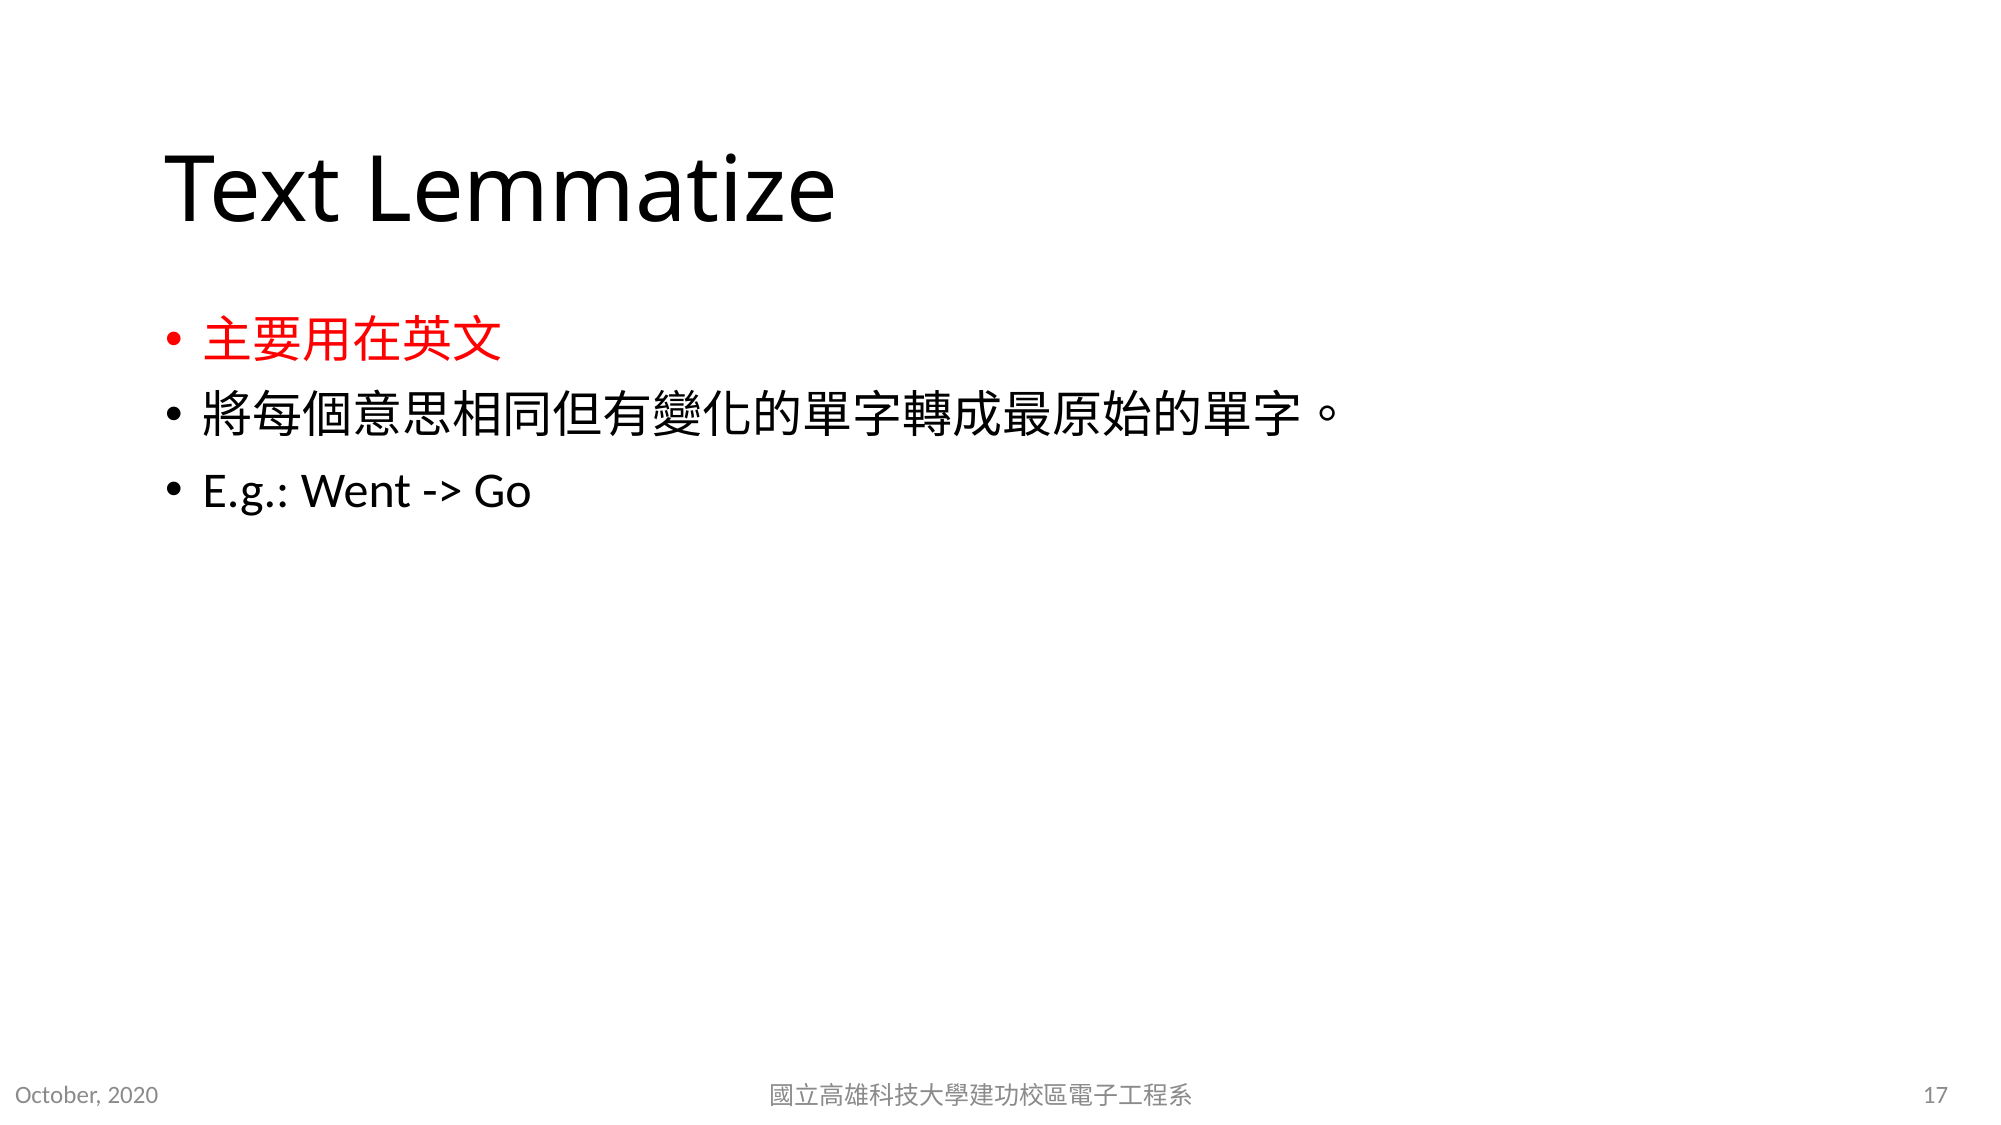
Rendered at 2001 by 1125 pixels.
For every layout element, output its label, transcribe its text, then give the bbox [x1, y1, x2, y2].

list 主要用在英文 將每個意思相同但有變化的單字轉成最原始的單字。 E.g.: Went -> Go [150, 307, 1851, 1006]
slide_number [0, 1063, 450, 1124]
title Text Lemmatize [149, 101, 1851, 282]
slide_number 17 [1838, 1063, 1964, 1124]
footer 國立高雄科技大學建功校區電子工程系 [434, 1065, 1529, 1125]
